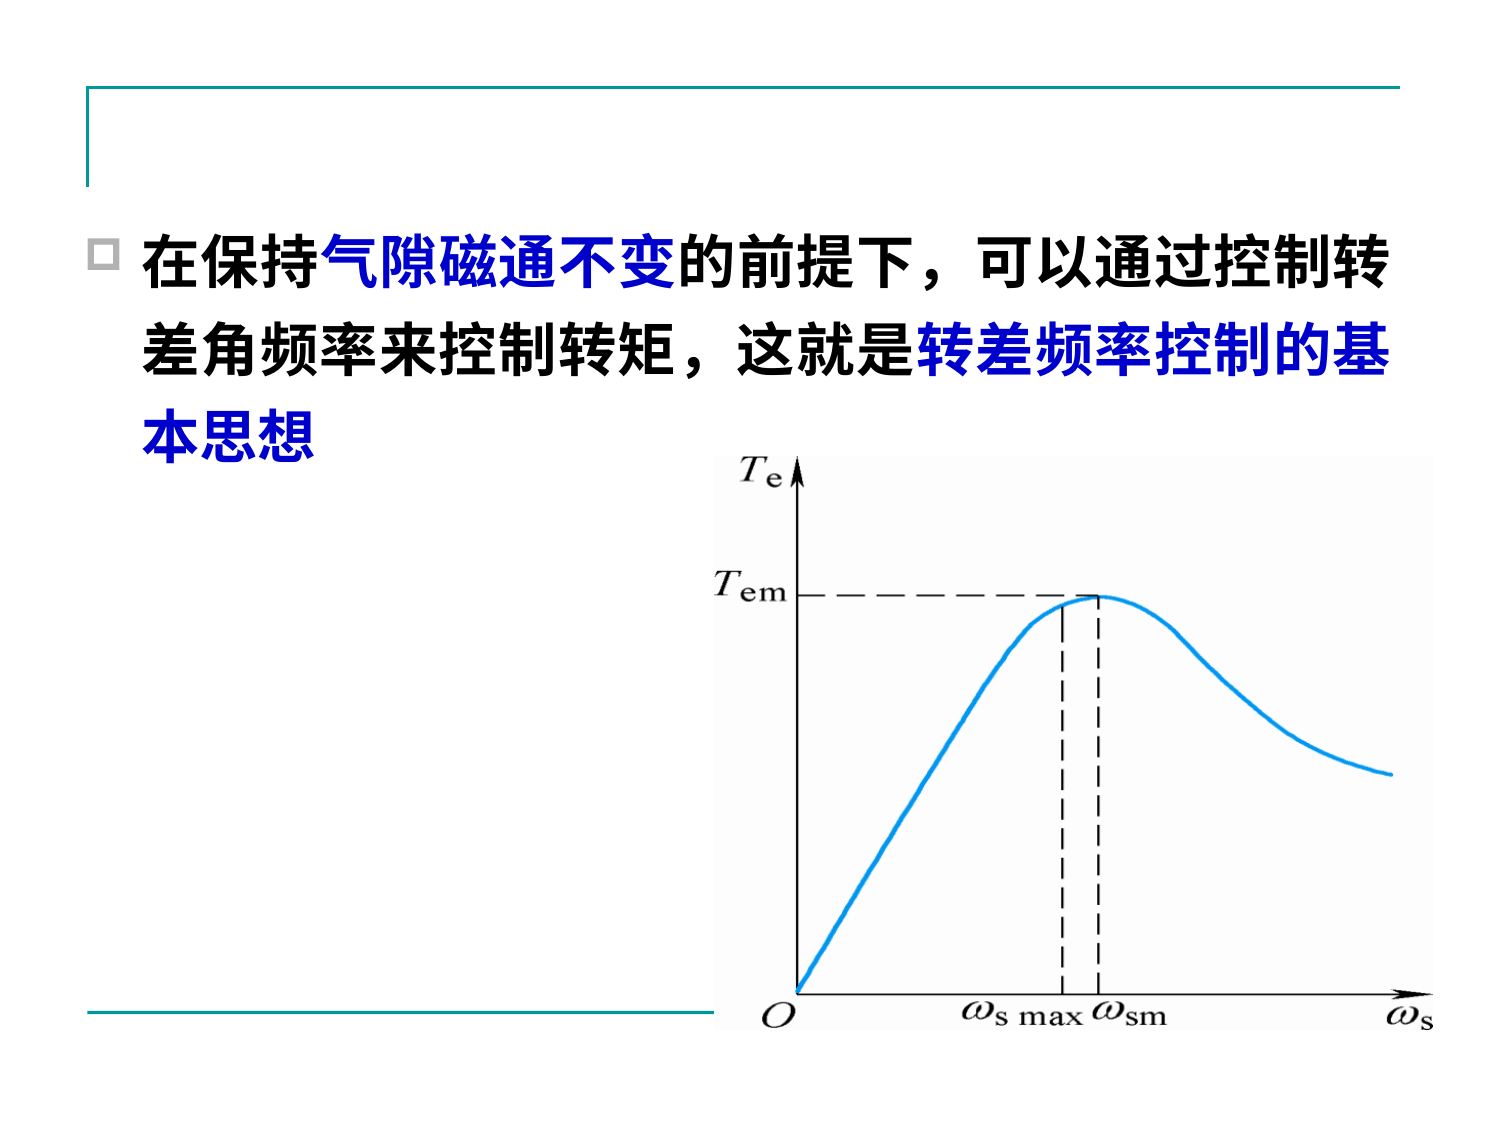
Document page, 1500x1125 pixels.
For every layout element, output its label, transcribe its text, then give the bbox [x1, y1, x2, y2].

text_box 在保持气隙磁通不变的前提下，可以通过控制转差角频率来控制转矩，这就是转差频率控制的基本思想 [70, 200, 1407, 478]
picture [714, 456, 1433, 1030]
